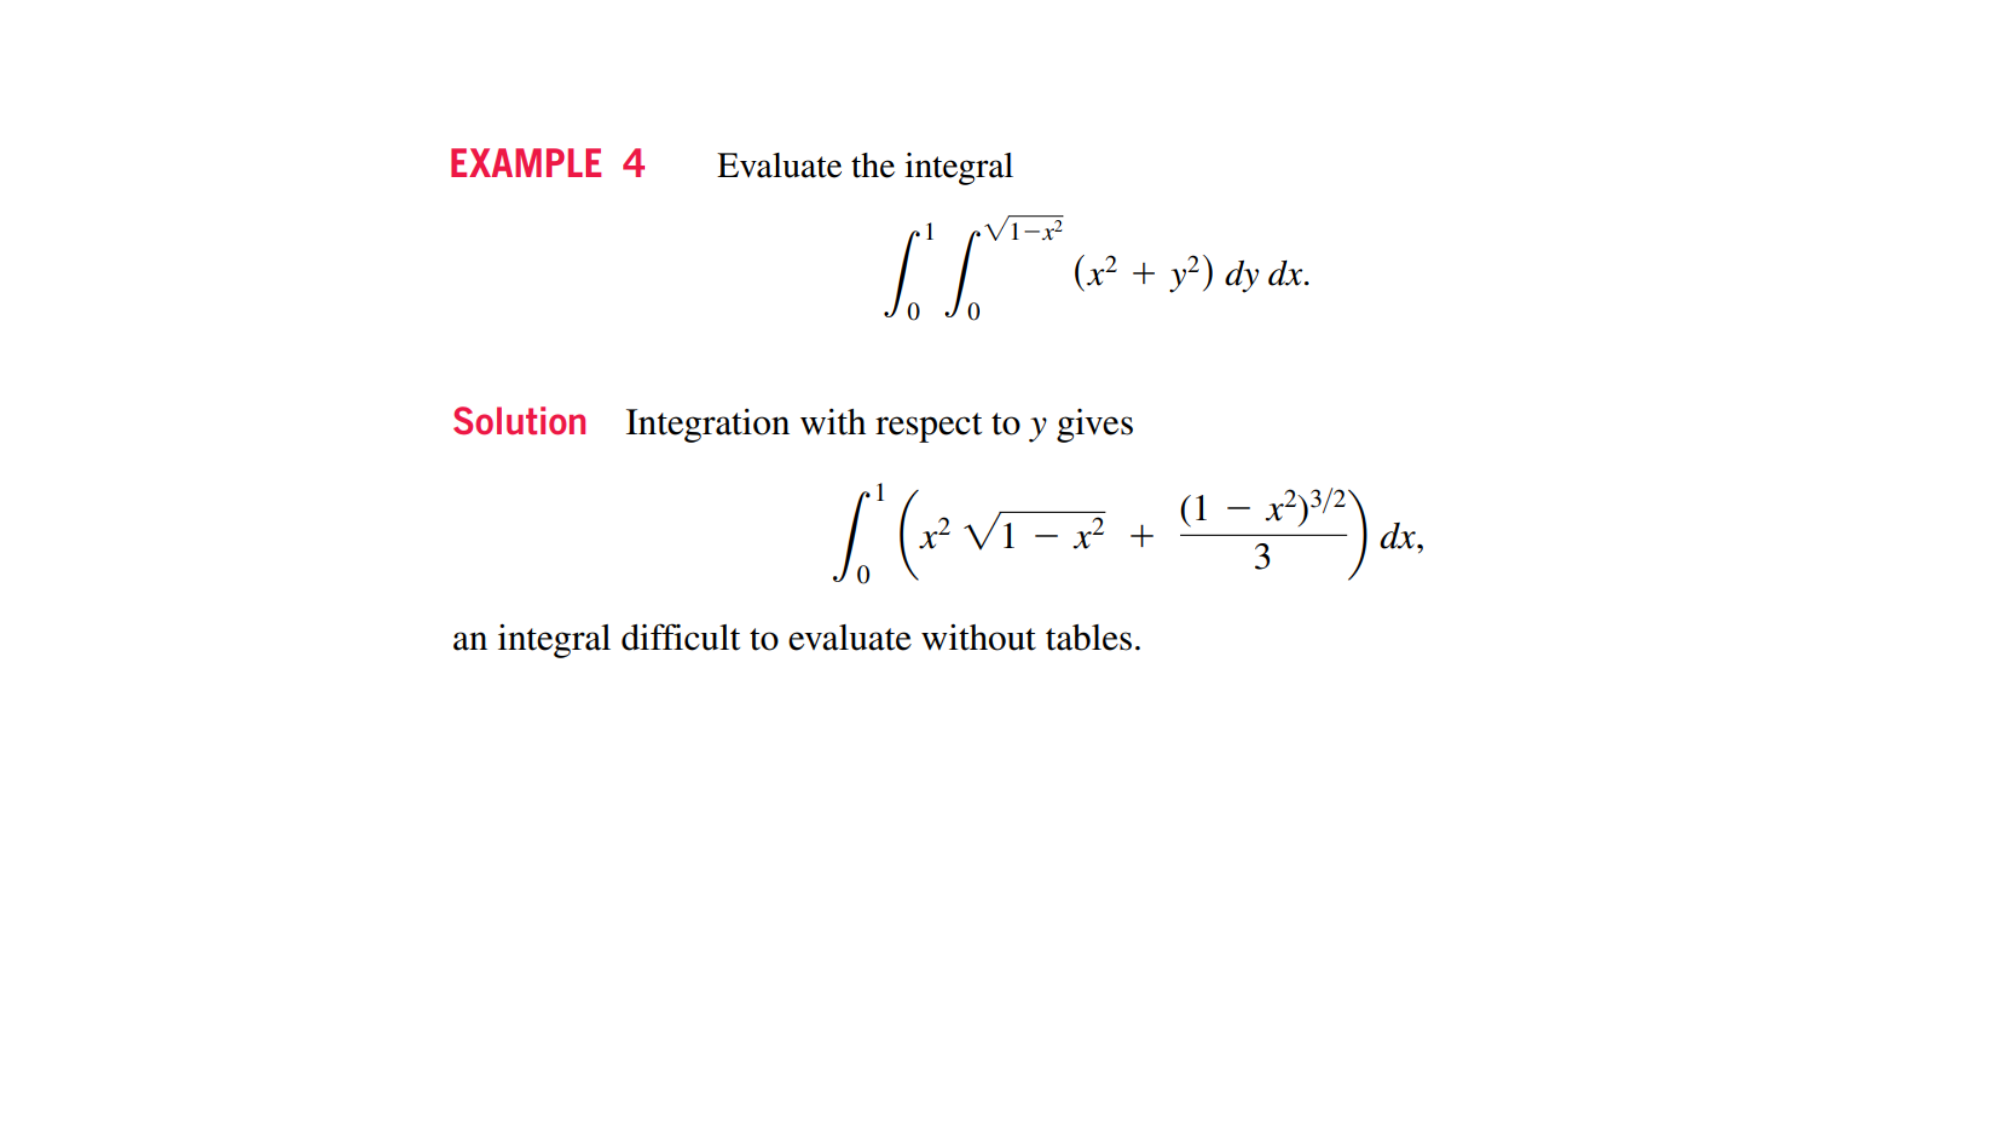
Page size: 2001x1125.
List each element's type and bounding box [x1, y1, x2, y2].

picture [433, 132, 1323, 343]
picture [433, 386, 1474, 662]
